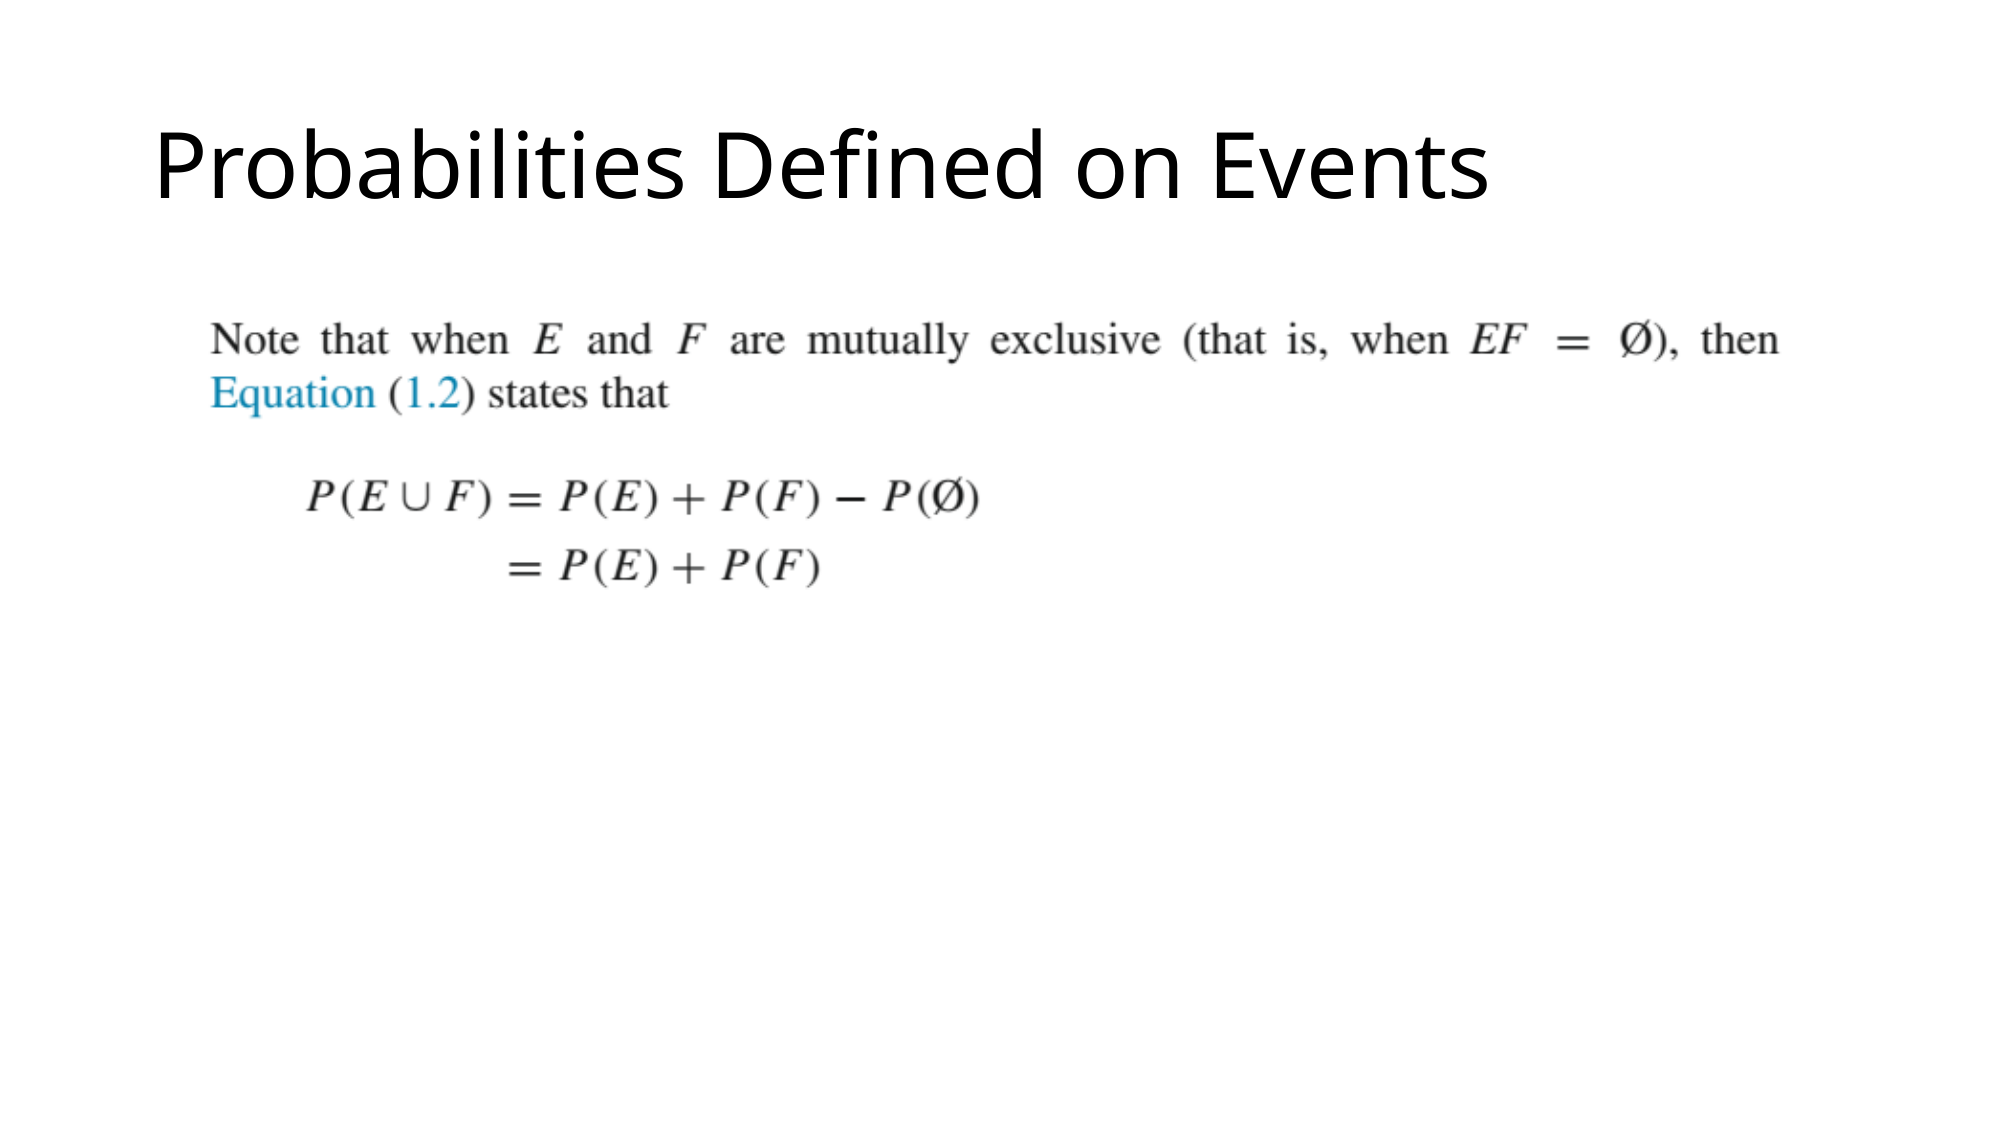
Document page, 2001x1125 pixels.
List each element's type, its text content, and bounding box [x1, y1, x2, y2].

picture [192, 310, 1791, 609]
title Probabilities Defined on Events [137, 59, 1863, 278]
